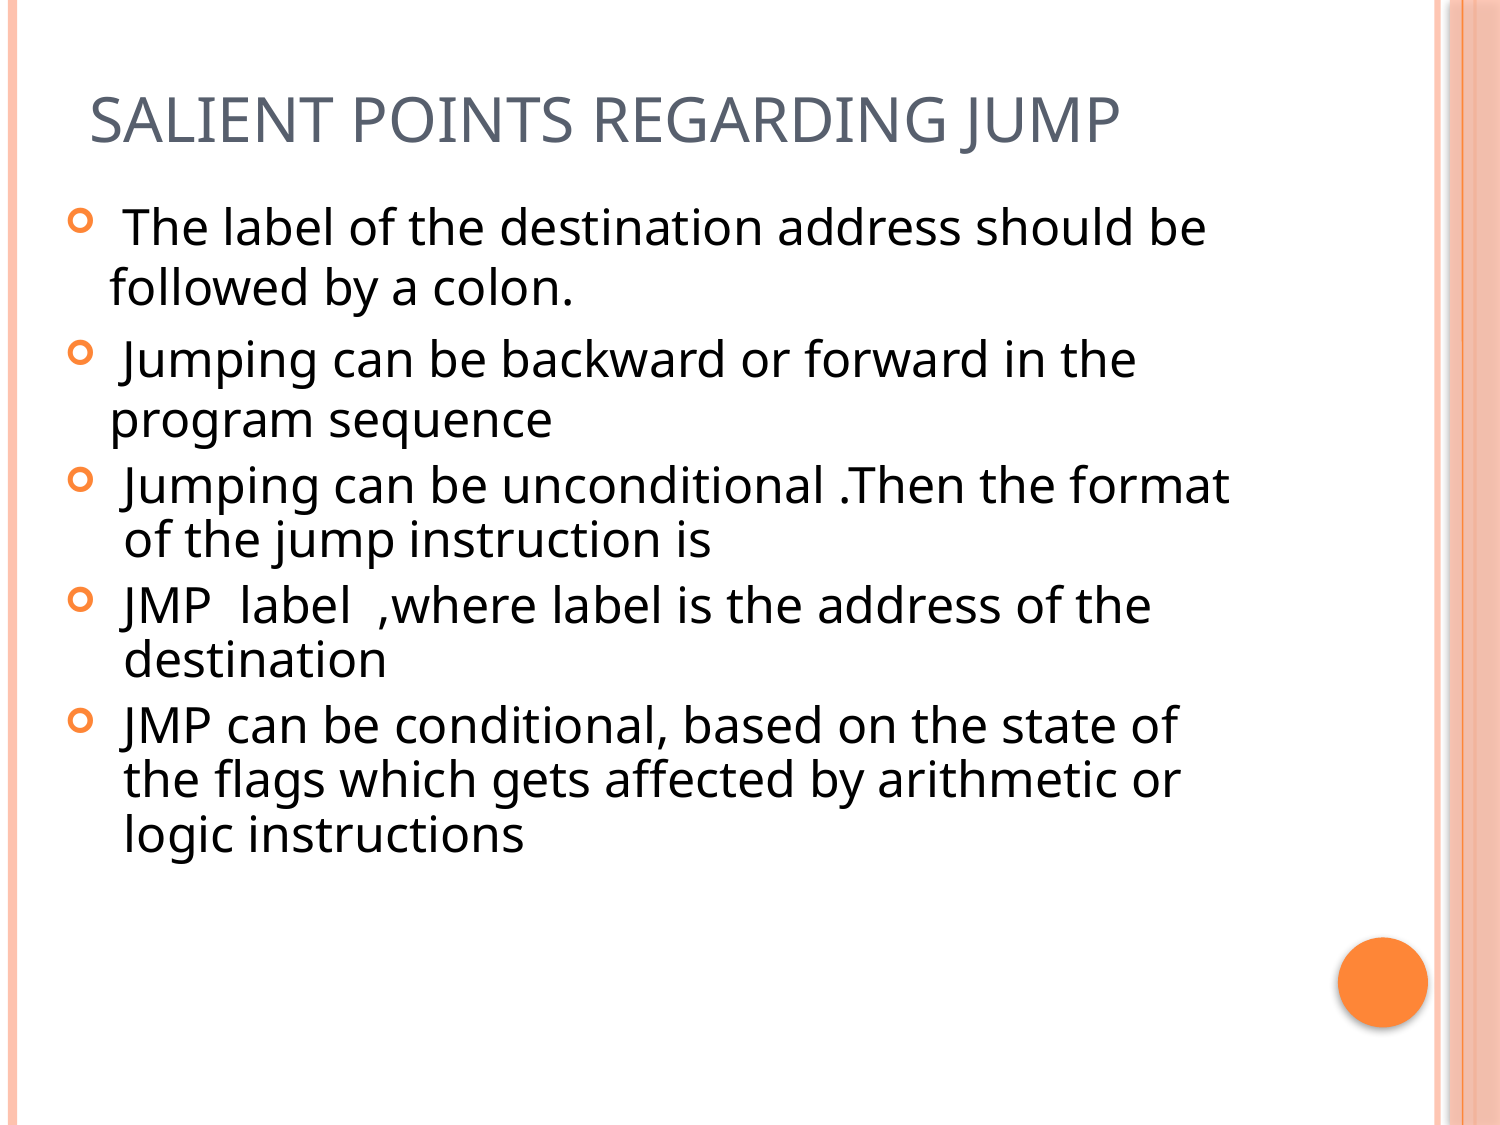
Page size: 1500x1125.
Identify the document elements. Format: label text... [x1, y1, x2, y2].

list The label of the destination address should be followed by a colon. Jumping can be backward or forward in the program sequence Jumping can be unconditional .Then the format of the jump instruction is JMP label ,where label is the address of the destination JMP can be conditional, based on the state of the flags which gets affected by arithmetic or logic instructions [50, 187, 1275, 987]
title Salient Points Regarding Jump [75, 45, 1300, 163]
